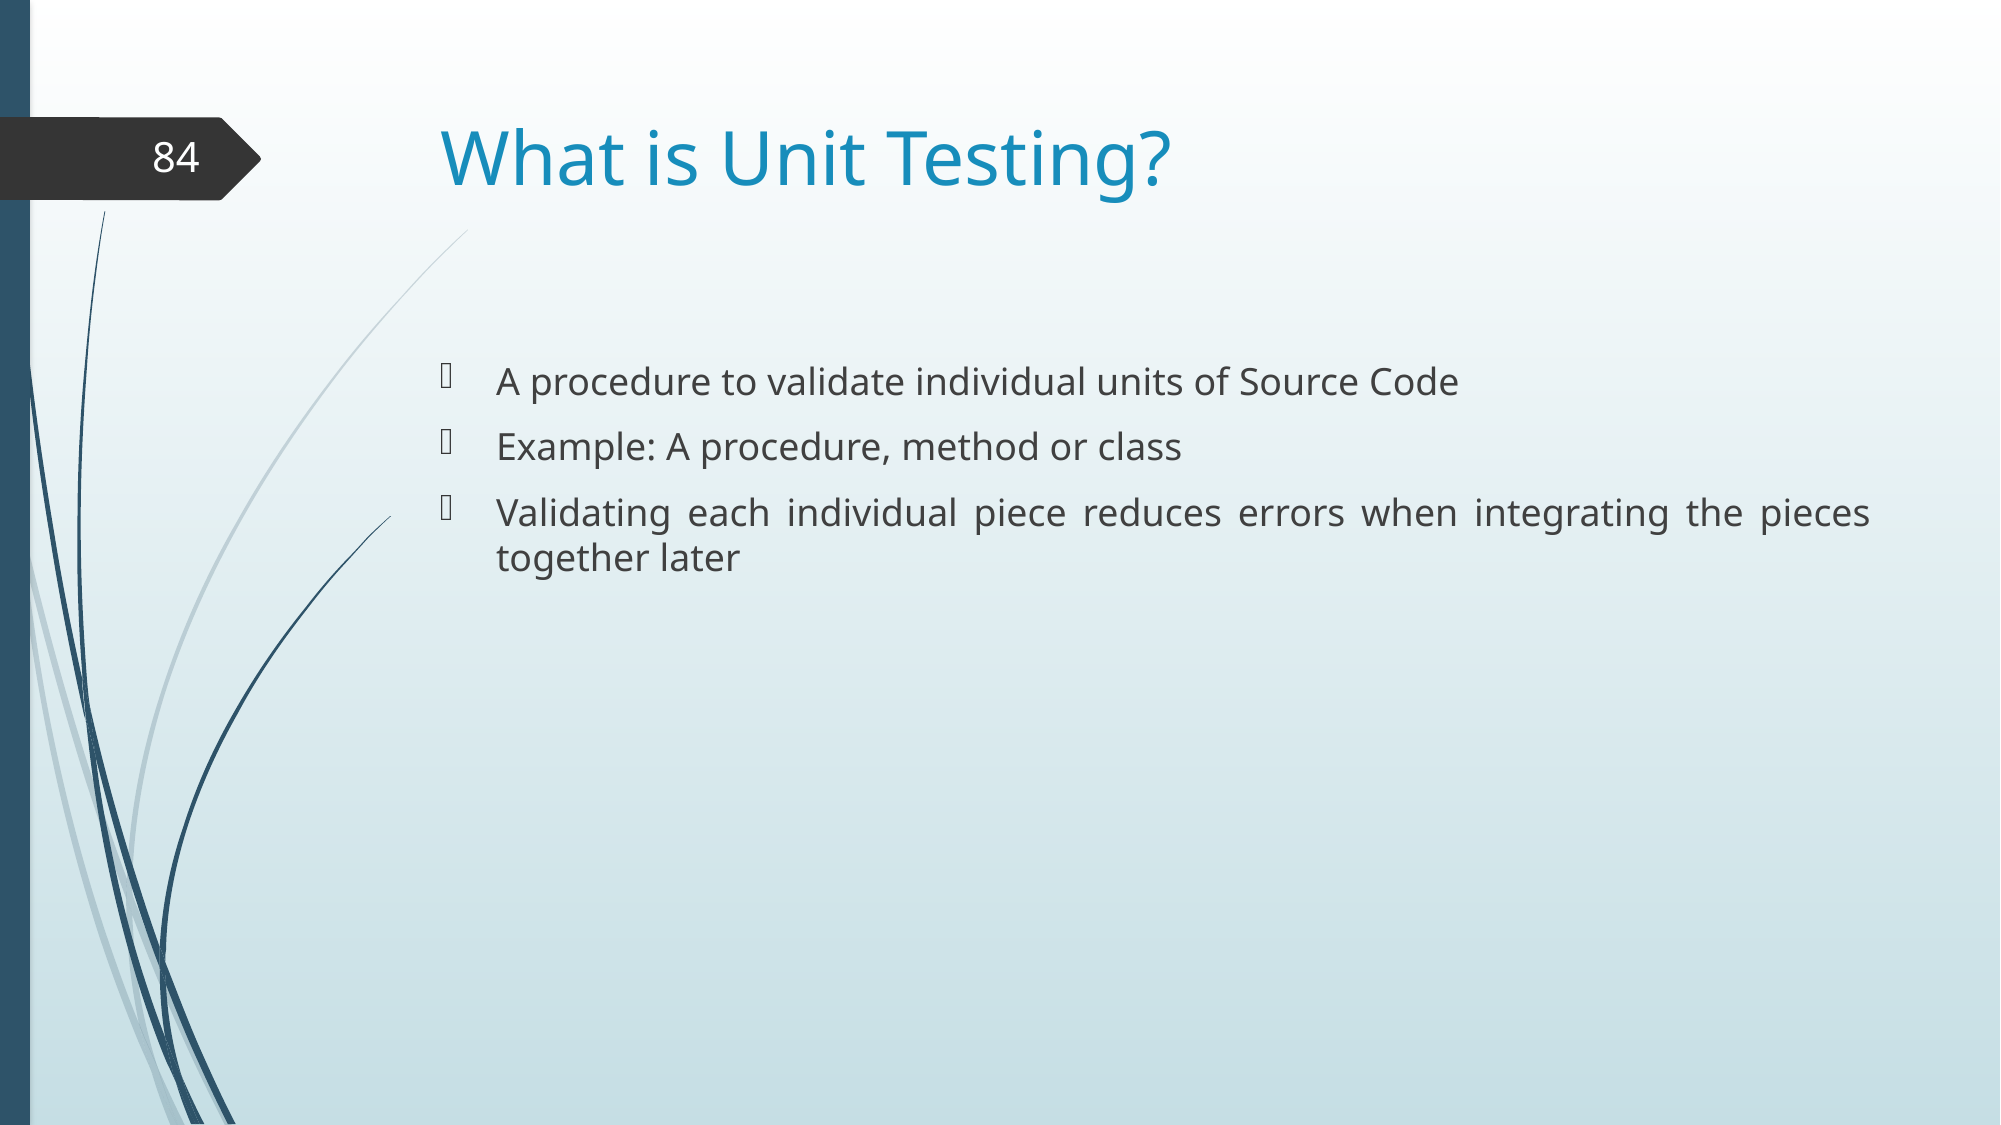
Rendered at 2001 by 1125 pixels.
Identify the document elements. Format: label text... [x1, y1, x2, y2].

slide_number 84 [87, 129, 216, 190]
list A procedure to validate individual units of Source Code Example: A procedure, method or class Validating each individual piece reduces errors when integrating the pieces together later [424, 350, 1888, 970]
title What is Unit Testing? [425, 102, 1888, 313]
